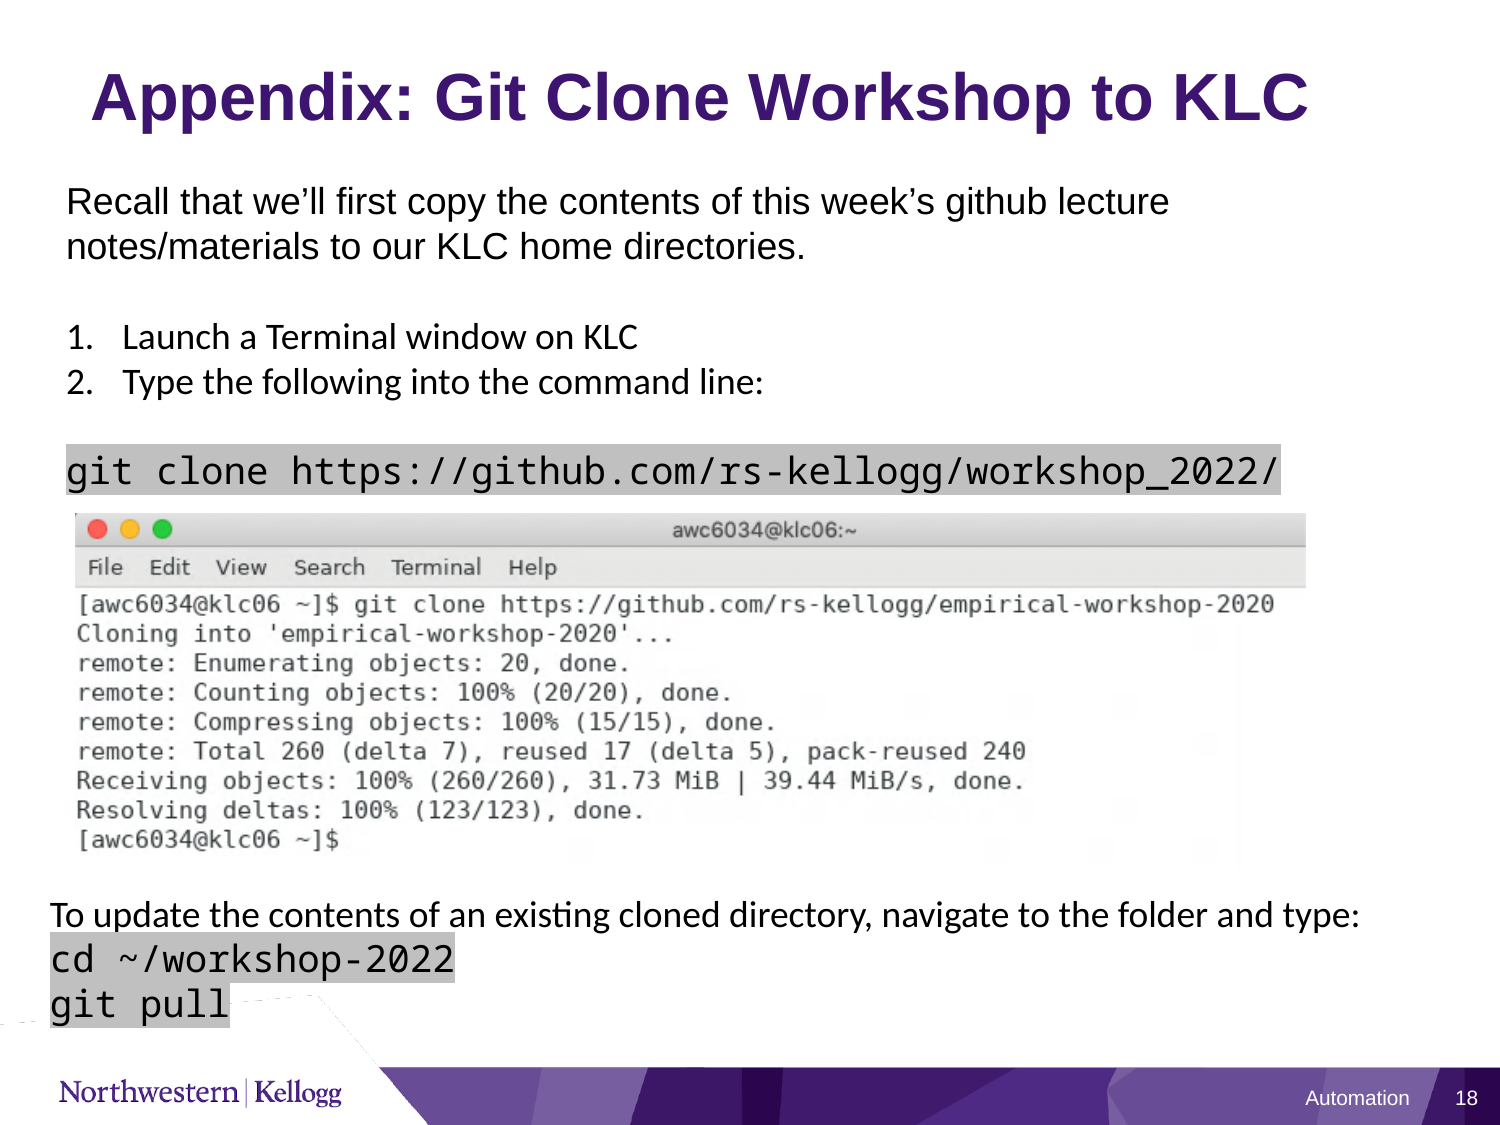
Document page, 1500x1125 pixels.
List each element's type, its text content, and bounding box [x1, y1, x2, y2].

slide_number 18 [1425, 1067, 1494, 1125]
title Appendix: Git Clone Workshop to KLC [75, 0, 1494, 188]
text_box Recall that we’ll first copy the contents of this week’s github lecture notes/materials to our KLC home directories. Launch a Terminal window on KLC Type the following into the command line: git clone https://github.com/rs-kellogg/workshop_2022/ [51, 161, 1403, 687]
footer Automation [750, 1067, 1425, 1125]
text_box To update the contents of an existing cloned directory, navigate to the folder and type: cd ~/workshop-2022 git pull [34, 874, 1494, 1040]
picture [0, 0, 1500, 1125]
